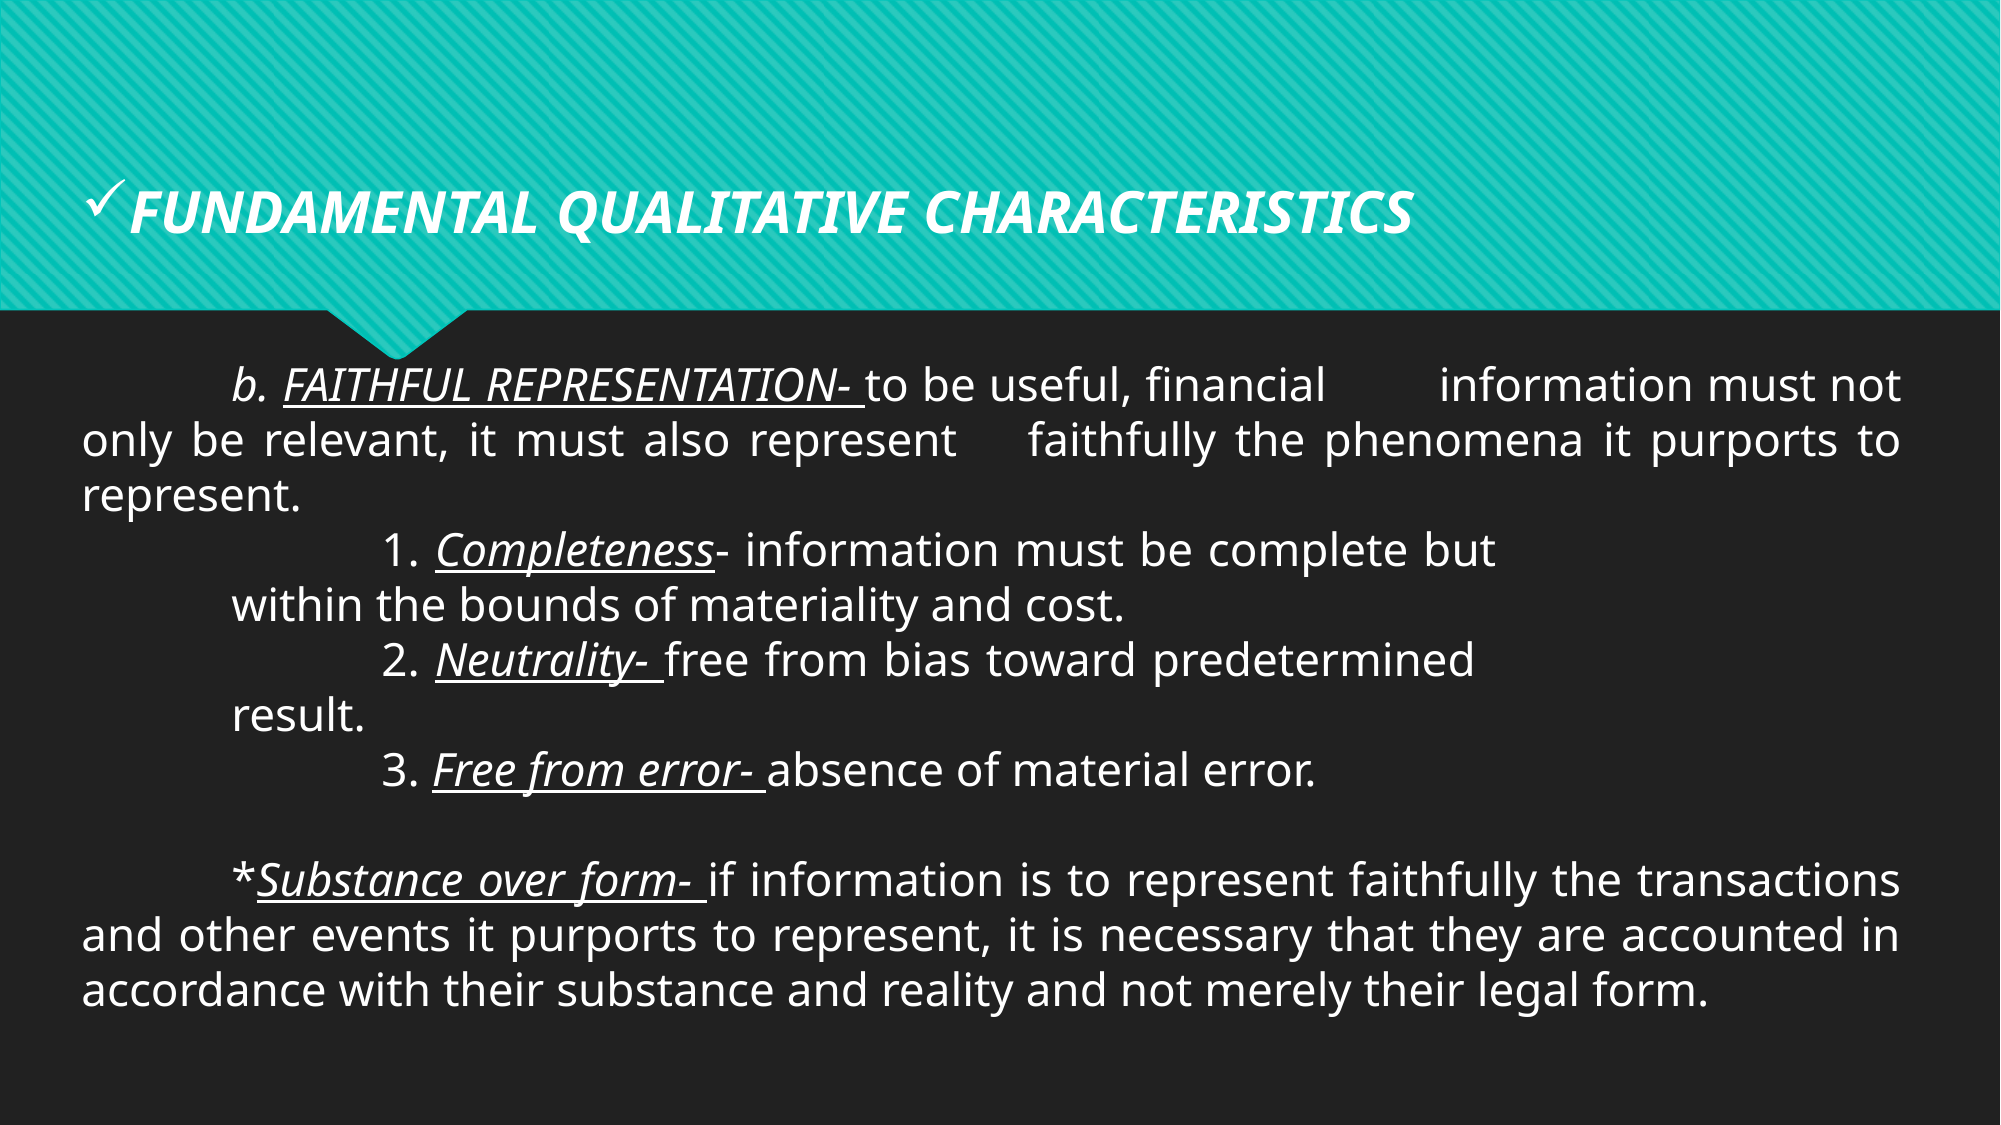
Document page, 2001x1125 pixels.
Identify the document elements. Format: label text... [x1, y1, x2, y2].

text_box FUNDAMENTAL QUALITATIVE CHARACTERISTICS b. FAITHFUL REPRESENTATION- to be useful, financial information must not only be relevant, it must also represent faithfully the phenomena it purports to represent. 1. Completeness- information must be complete but within the bounds of materiality and cost. 2. Neutrality- free from bias toward predetermined result. 3. Free from error- absence of material error. *Substance over form- if information is to represent faithfully the transactions and other events it purports to represent, it is necessary that they are accounted in accordance with their substance and reality and not merely their legal form. [66, 168, 1917, 1023]
